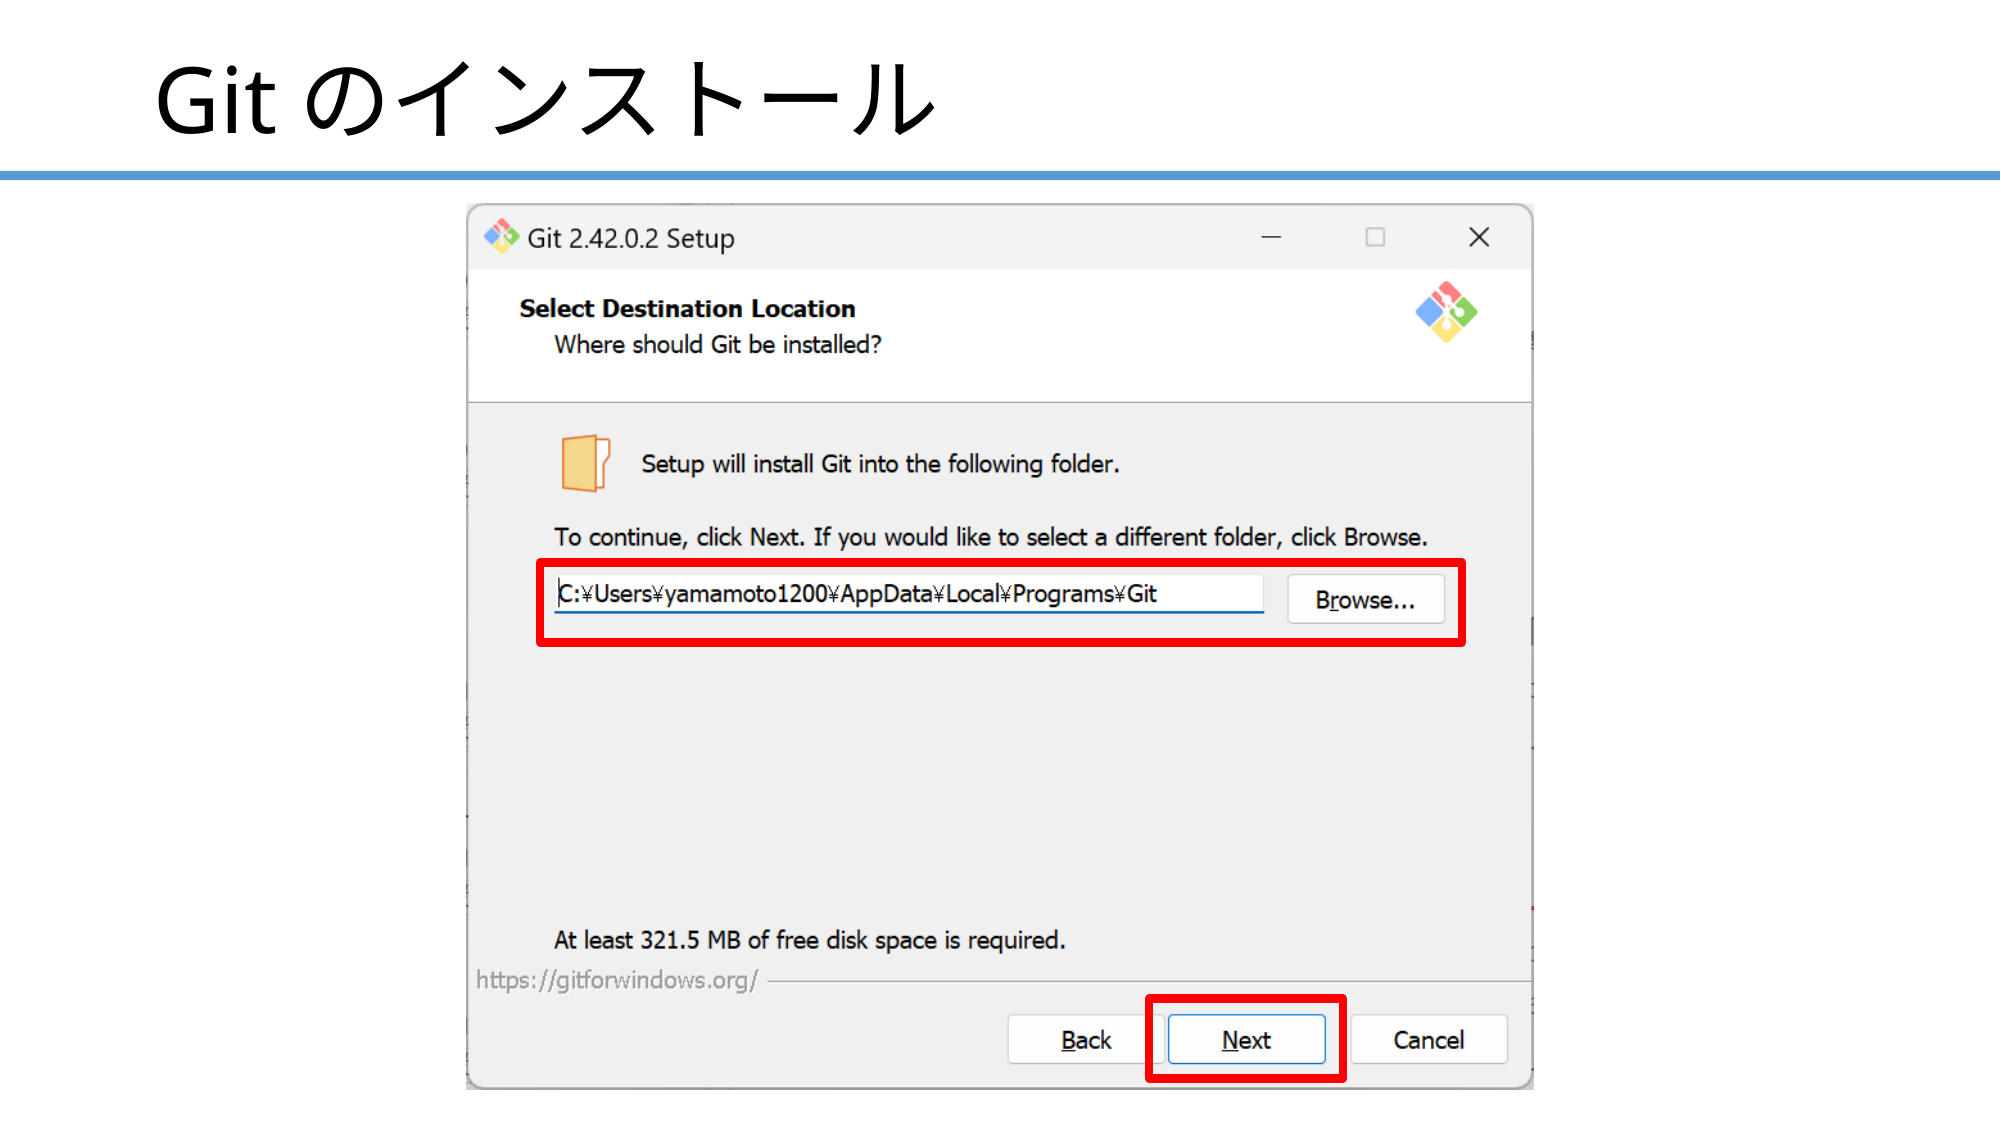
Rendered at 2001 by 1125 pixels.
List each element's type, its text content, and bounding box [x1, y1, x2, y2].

title Gitのインストール [138, 35, 1864, 171]
picture [466, 203, 1534, 1090]
